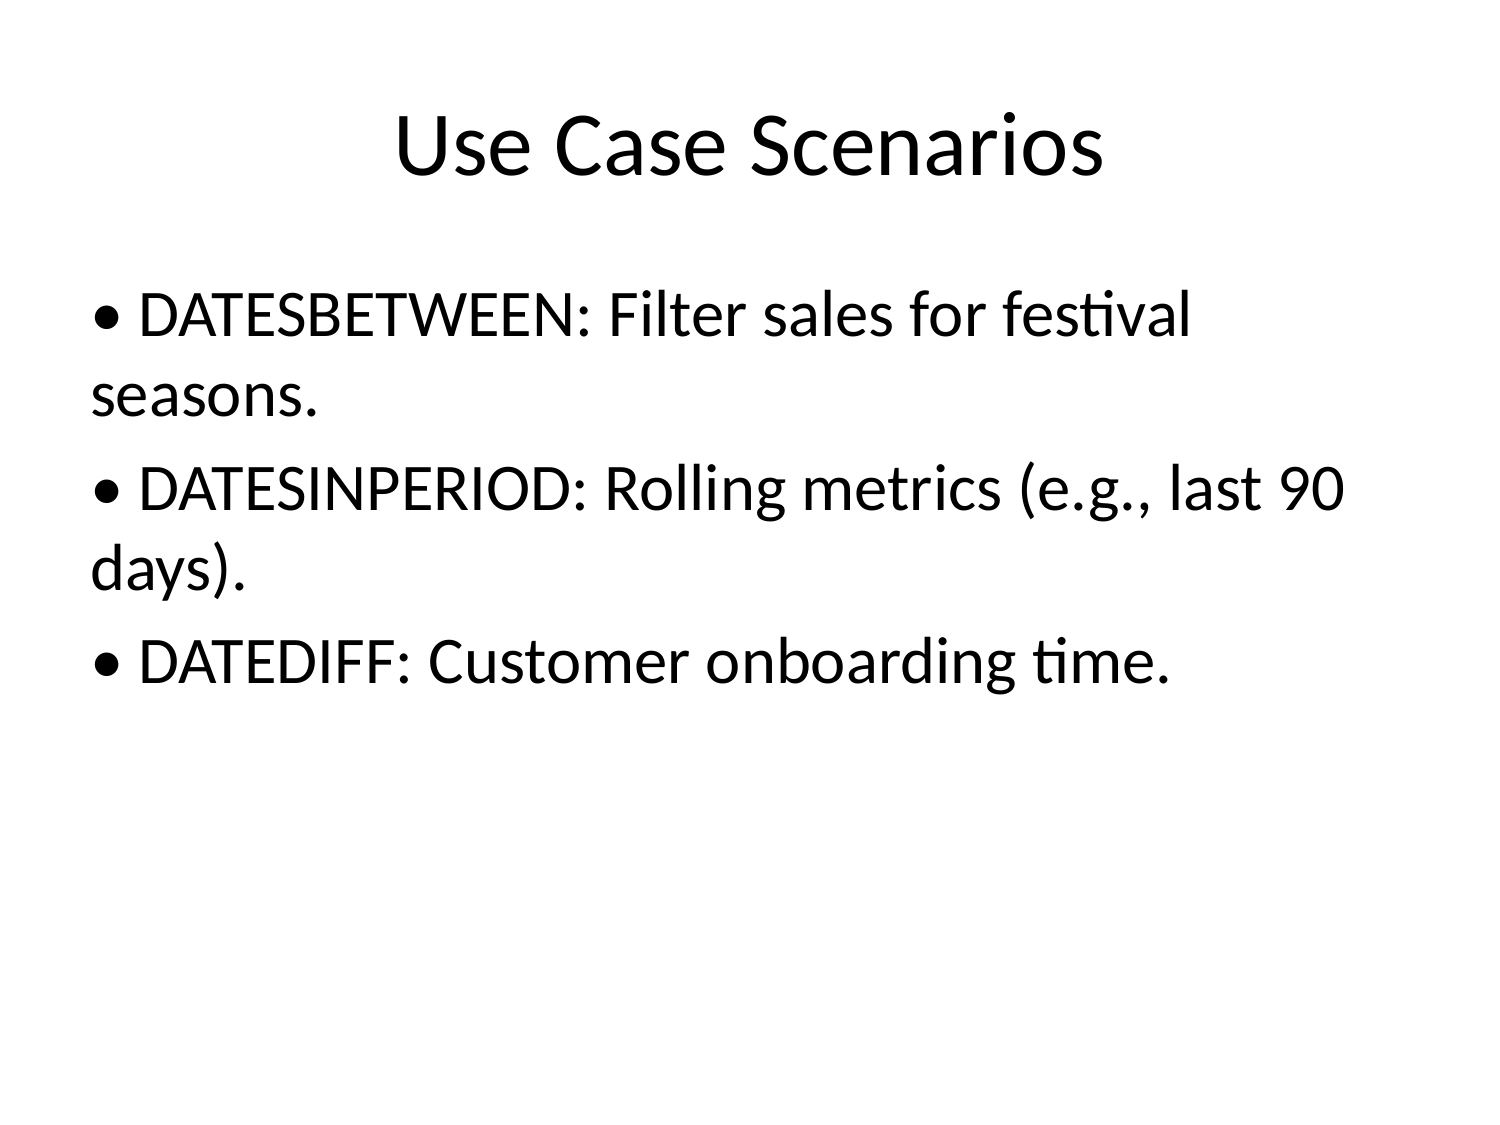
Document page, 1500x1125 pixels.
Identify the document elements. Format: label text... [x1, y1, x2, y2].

title Use Case Scenarios [75, 45, 1425, 233]
list • DATESBETWEEN: Filter sales for festival seasons. • DATESINPERIOD: Rolling metrics (e.g., last 90 days). • DATEDIFF: Customer onboarding time. [75, 262, 1425, 1005]
